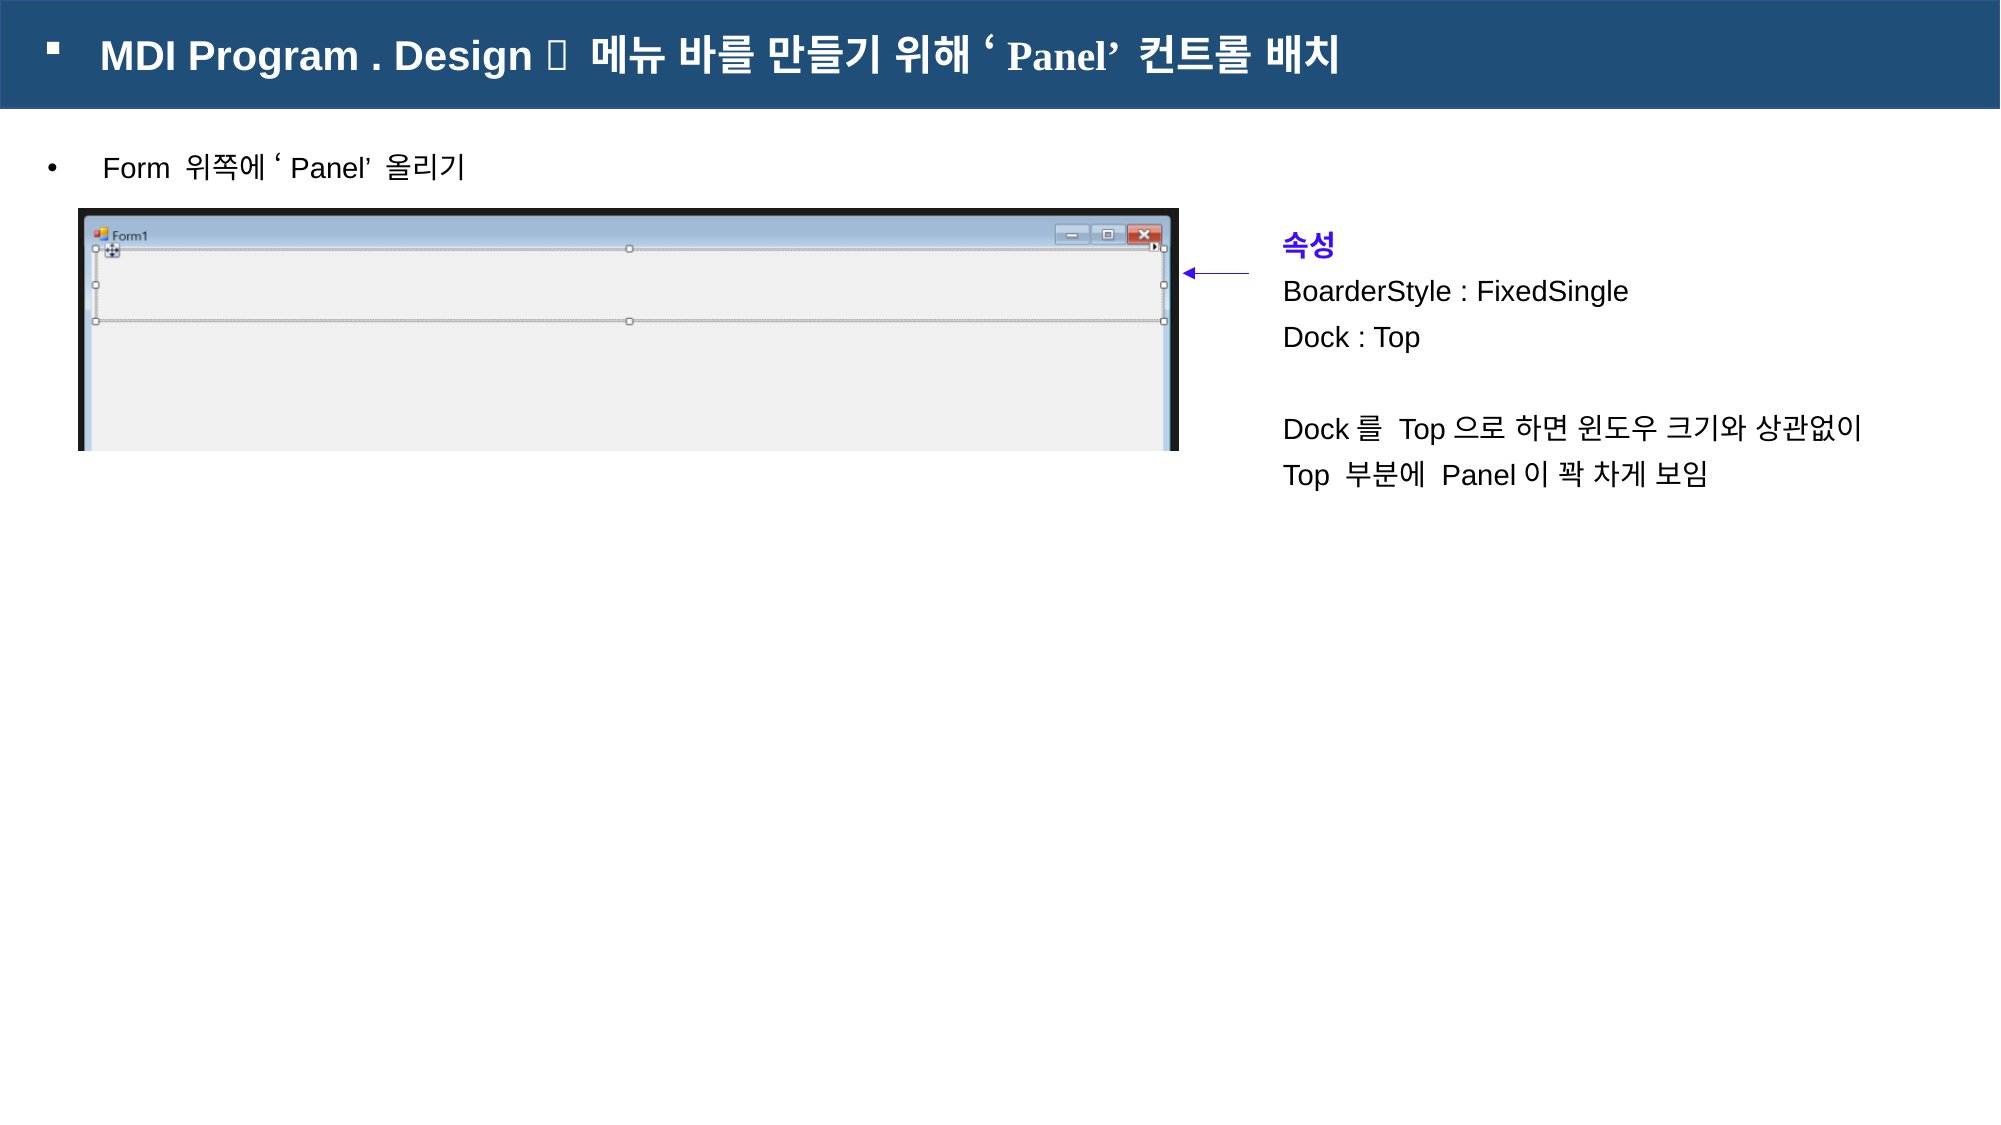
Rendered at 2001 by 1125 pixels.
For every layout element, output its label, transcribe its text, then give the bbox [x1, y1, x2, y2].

picture [78, 208, 1179, 451]
text_box Form 위쪽에 ‘Panel’ 올리기 [32, 142, 482, 193]
text_box 속성 BoarderStyle : FixedSingle Dock : Top Dock를 Top으로 하면 윈도우 크기와 상관없이 Top 부분에 Panel이 꽉 차게 보임 [1268, 208, 1888, 499]
text_box MDI Program . Design  메뉴 바를 만들기 위해 ‘Panel’ 컨트롤 배치 [0, 0, 2000, 109]
